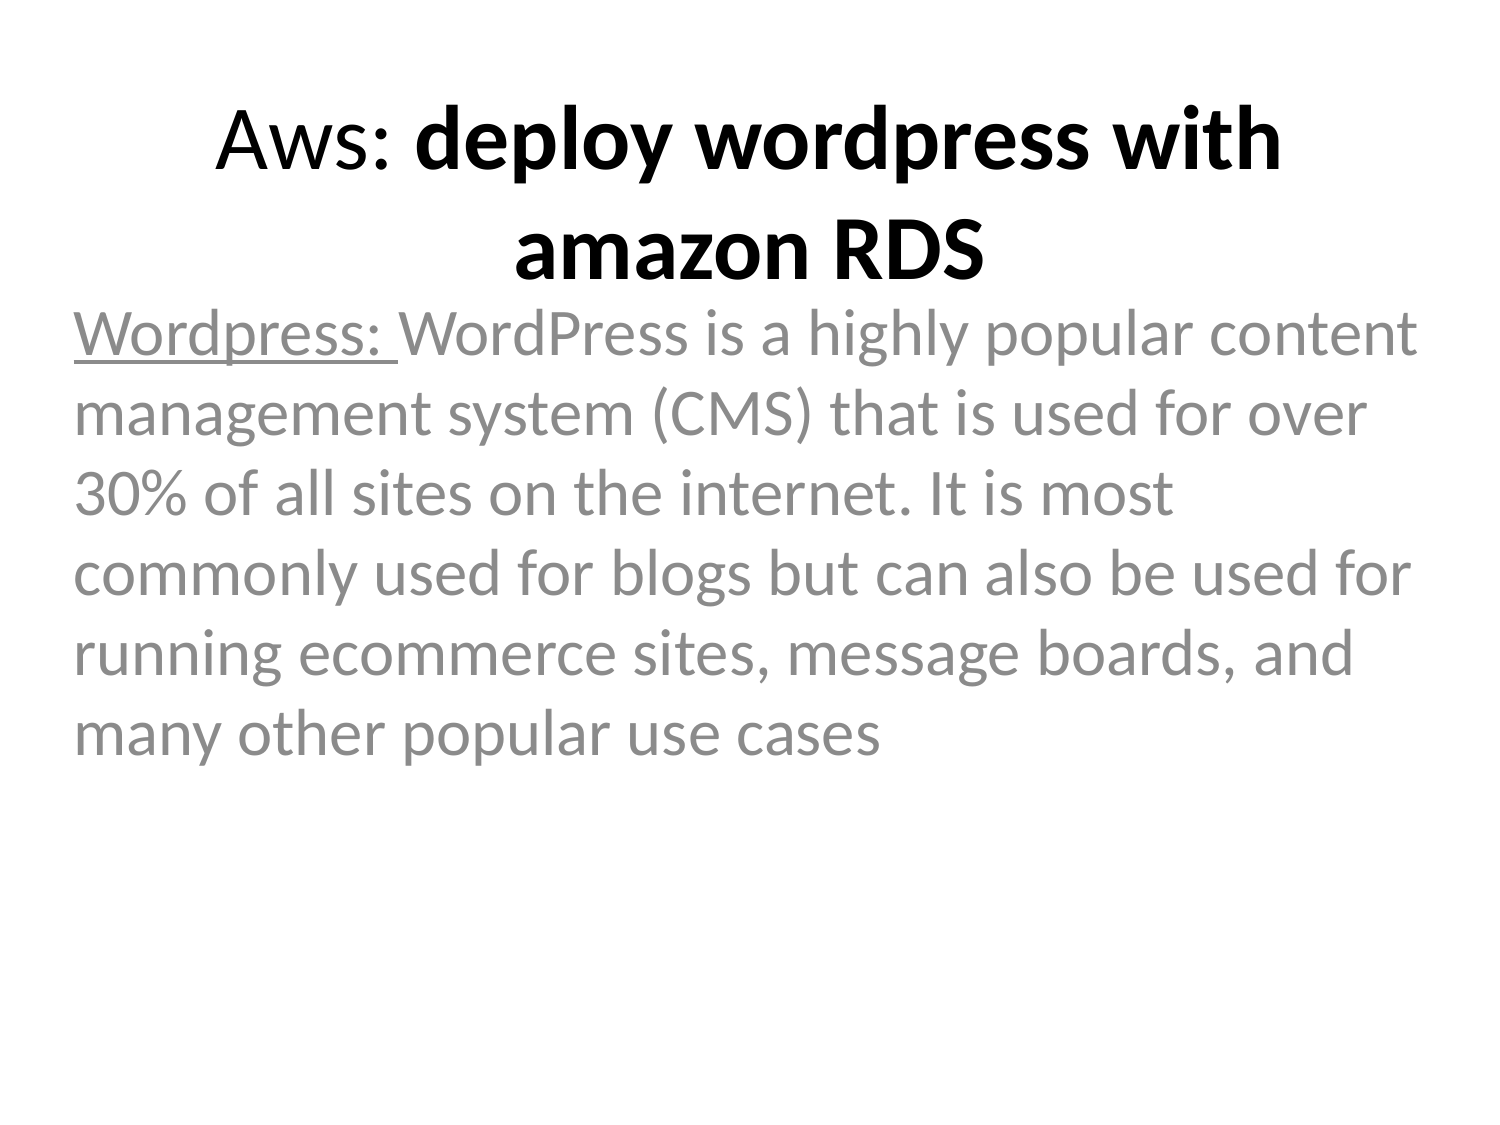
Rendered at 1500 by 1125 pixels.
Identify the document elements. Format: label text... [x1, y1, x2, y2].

title Aws: deploy wordpress with amazon RDS [112, 23, 1388, 281]
subtitle Wordpress: WordPress is a highly popular content management system (CMS) that is used for over 30% of all sites on the internet. It is most commonly used for blogs but can also be used for running ecommerce sites, message boards, and many other popular use cases [58, 281, 1442, 925]
